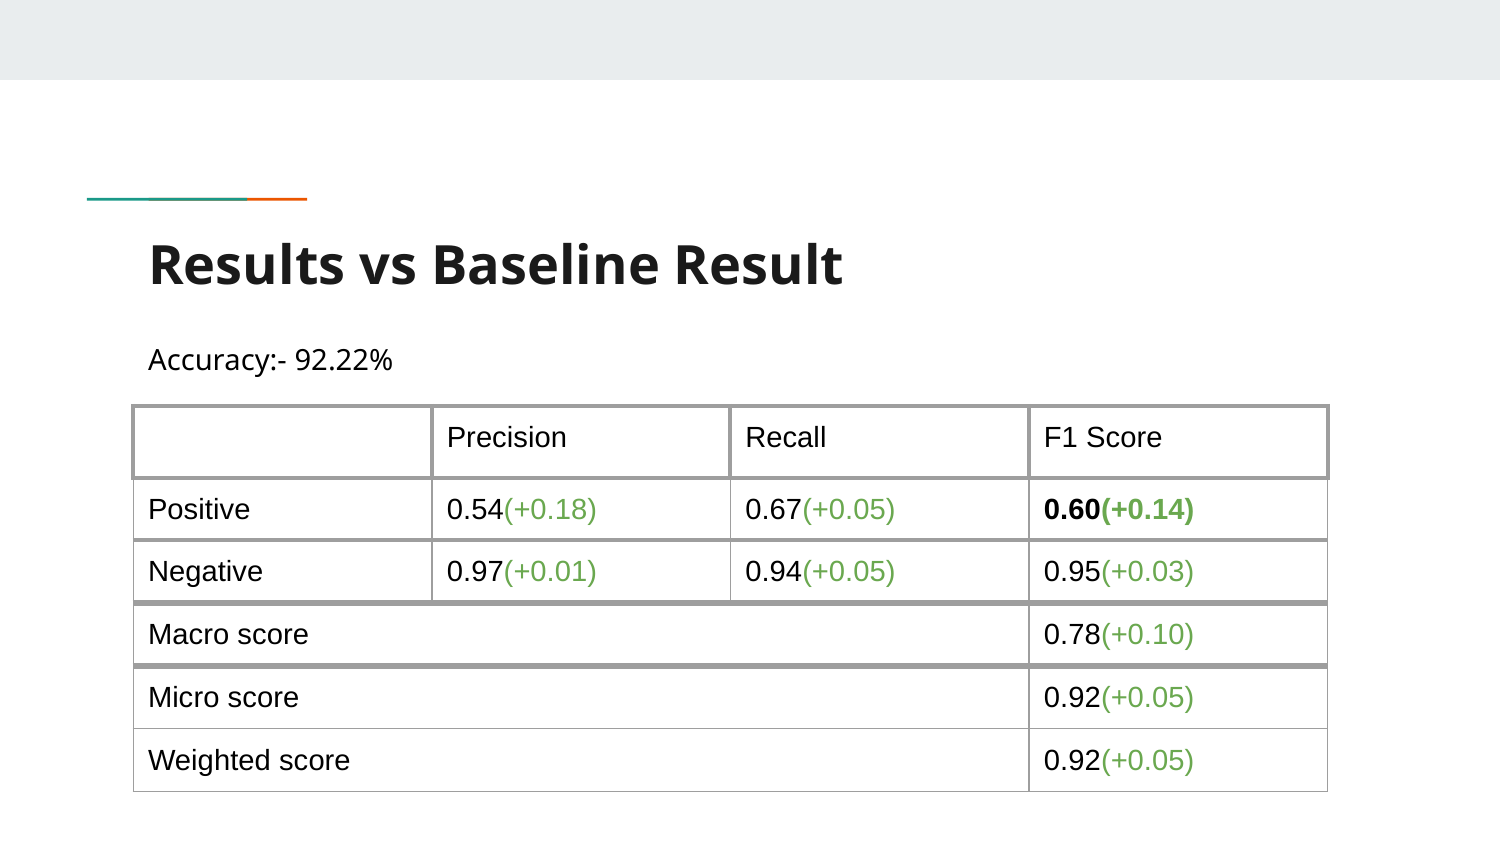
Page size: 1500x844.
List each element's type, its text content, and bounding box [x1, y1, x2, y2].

table_cell 0.92(+0.05) [1030, 669, 1327, 728]
table_cell Weighted score [134, 729, 1028, 791]
table_cell 0.92(+0.05) [1030, 729, 1327, 791]
table_cell 0.95(+0.03) [1030, 542, 1327, 600]
table_header [135, 408, 430, 476]
table_cell 0.94(+0.05) [731, 542, 1028, 600]
table_cell Micro score [134, 669, 1028, 728]
table_header Recall [732, 408, 1027, 476]
table_cell 0.60(+0.14) [1030, 480, 1327, 538]
table_cell 0.67(+0.05) [731, 480, 1028, 538]
table_header Precision [434, 408, 728, 476]
table_cell Negative [134, 542, 431, 600]
table_cell Macro score [134, 606, 1028, 663]
table_cell 0.78(+0.10) [1030, 606, 1327, 663]
table_cell Positive [134, 480, 431, 538]
title Results vs Baseline Result [133, 215, 1395, 304]
table_cell 0.54(+0.18) [433, 480, 730, 538]
table_cell 0.97(+0.01) [433, 542, 730, 600]
text_box Accuracy:- 92.22% [133, 326, 1273, 383]
table_header F1 Score [1031, 408, 1326, 476]
